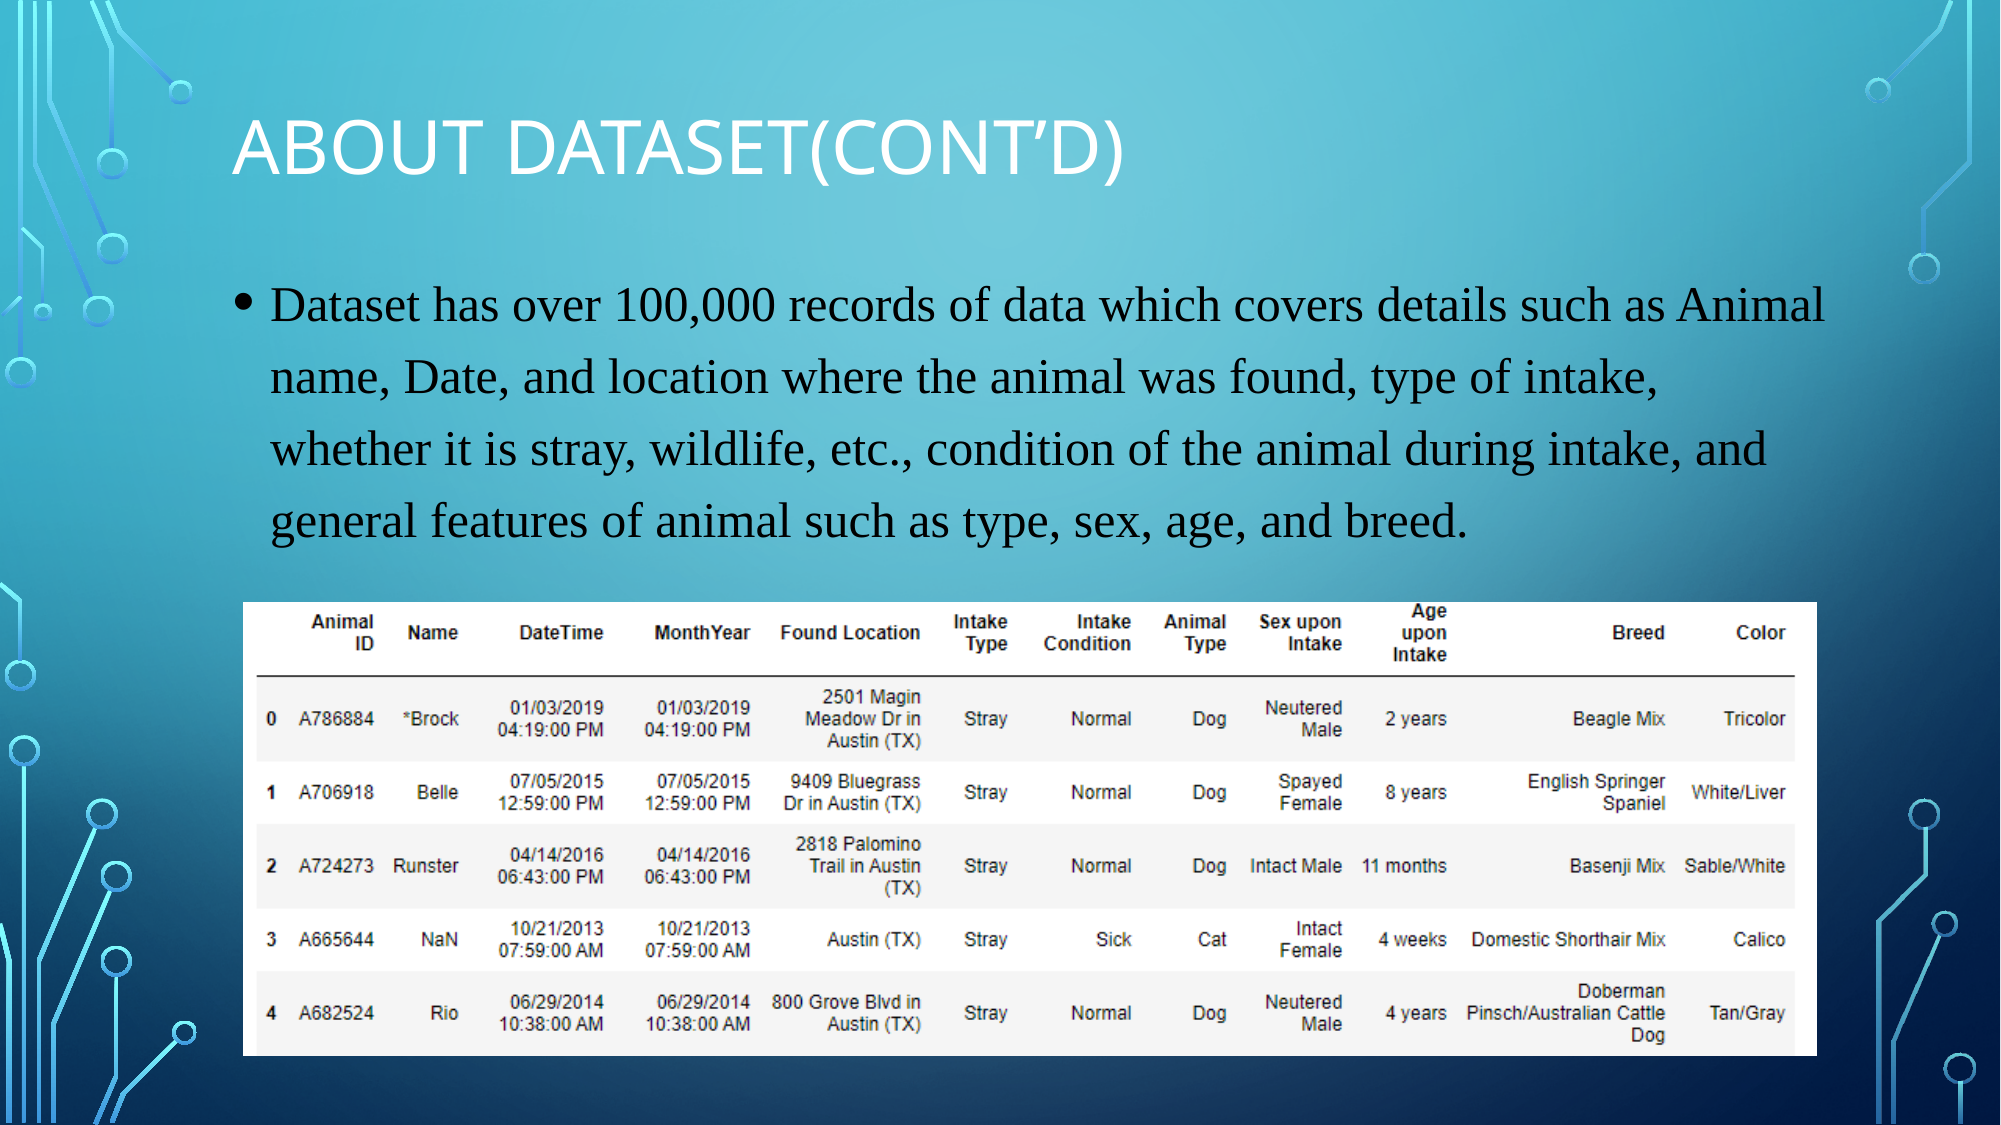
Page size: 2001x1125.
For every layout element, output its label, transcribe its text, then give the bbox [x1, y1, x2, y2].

picture [243, 602, 1818, 1056]
list Dataset has over 100,000 records of data which covers details such as Animal name, Date, and location where the animal was found, type of intake, whether it is stray, wildlife, etc., condition of the animal during intake, and general features of animal such as type, sex, age, and breed. [217, 251, 1843, 833]
title About Dataset(cont’d) [217, 28, 1843, 251]
